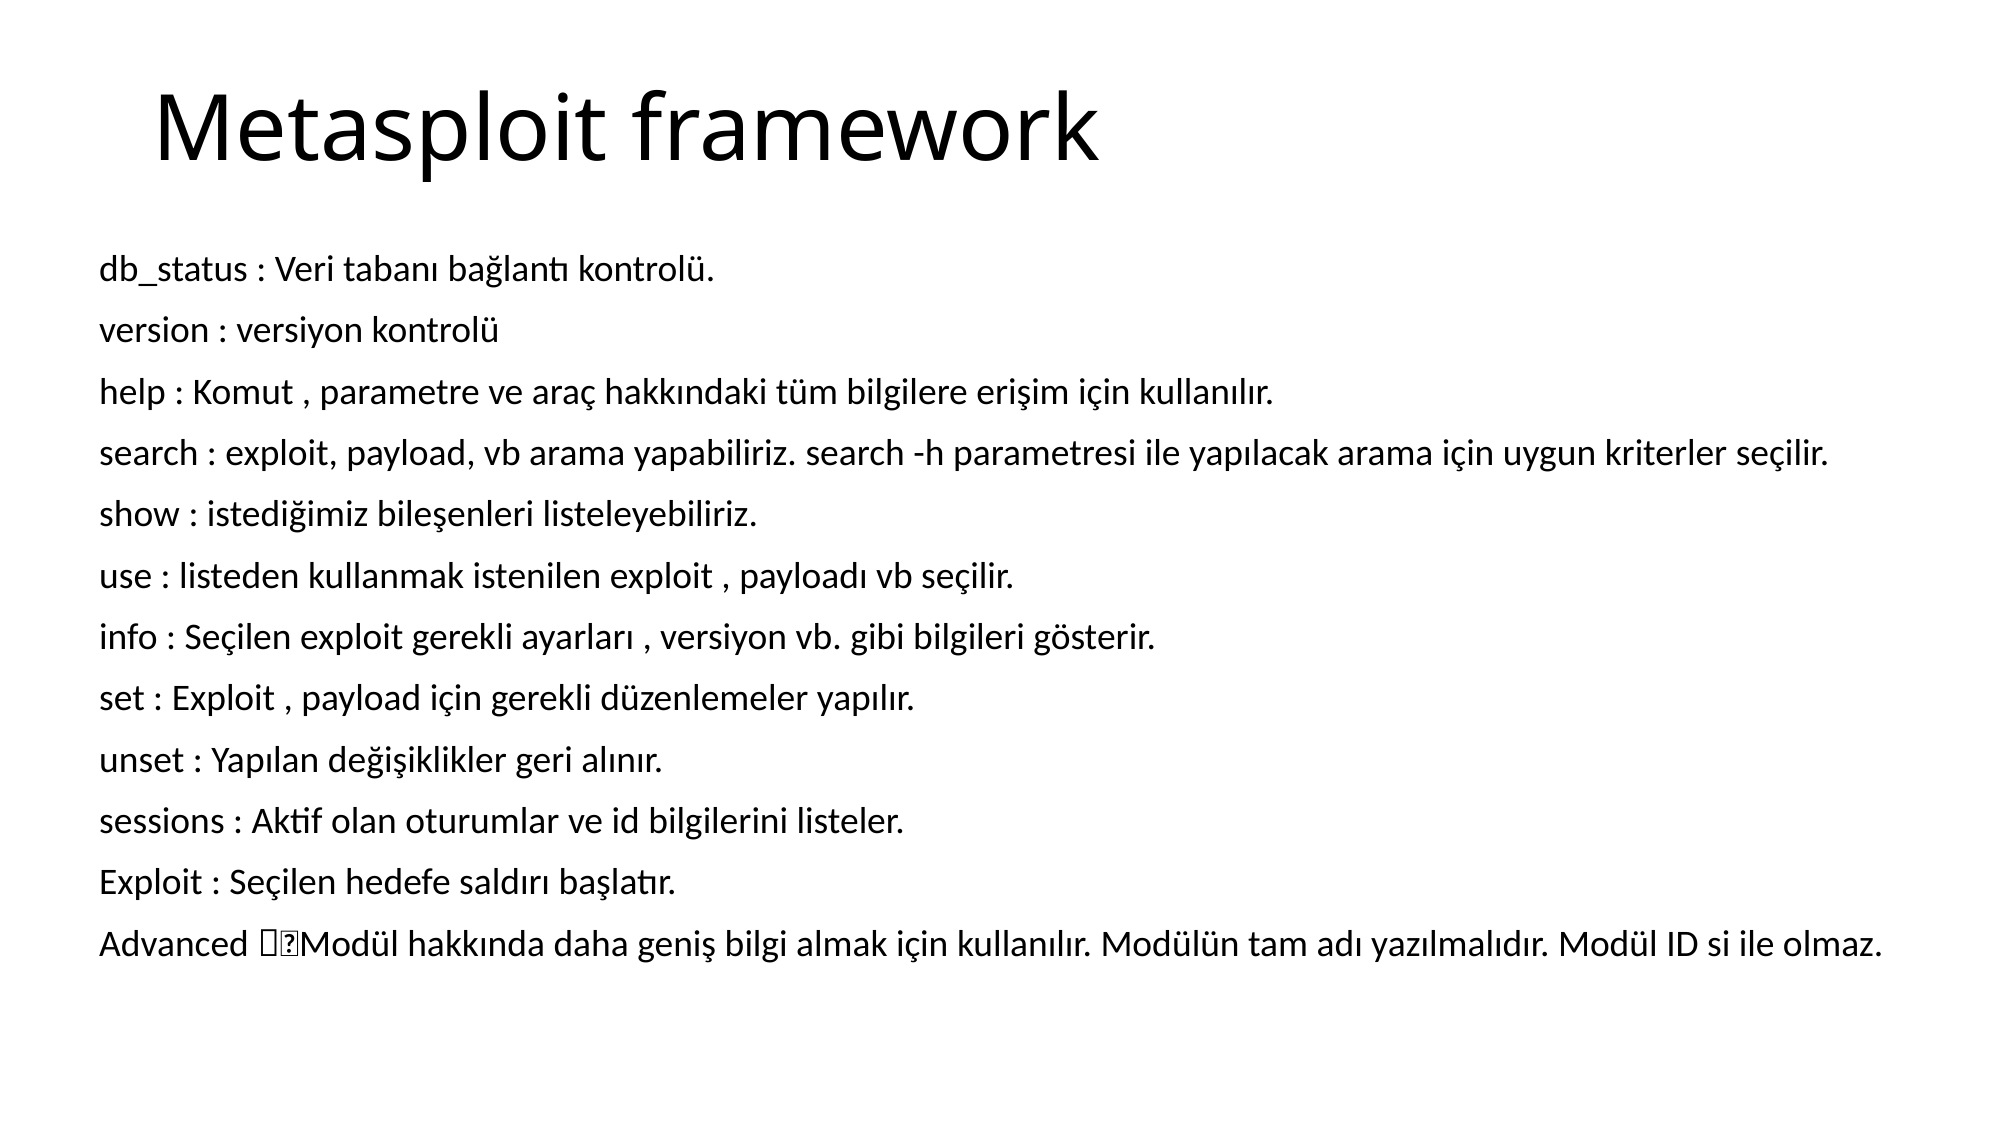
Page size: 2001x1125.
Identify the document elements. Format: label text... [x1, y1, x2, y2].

list db_status : Veri tabanı bağlantı kontrolü. version : versiyon kontrolü help : Komut , parametre ve araç hakkındaki tüm bilgilere erişim için kullanılır. search : exploit, payload, vb arama yapabiliriz. search -h parametresi ile yapılacak arama için uygun kriterler seçilir. show : istediğimiz bileşenleri listeleyebiliriz. use : listeden kullanmak istenilen exploit , payloadı vb seçilir. info : Seçilen exploit gerekli ayarları , versiyon vb. gibi bilgileri gösterir. set : Exploit , payload için gerekli düzenlemeler yapılır. unset : Yapılan değişiklikler geri alınır. sessions : Aktif olan oturumlar ve id bilgilerini listeler. Exploit : Seçilen hedefe saldırı başlatır. Advanced Modül hakkında daha geniş bilgi almak için kullanılır. Modülün tam adı yazılmalıdır. Modül ID si ile olmaz. [84, 241, 1914, 1014]
title Metasploit framework [137, 59, 1863, 202]
